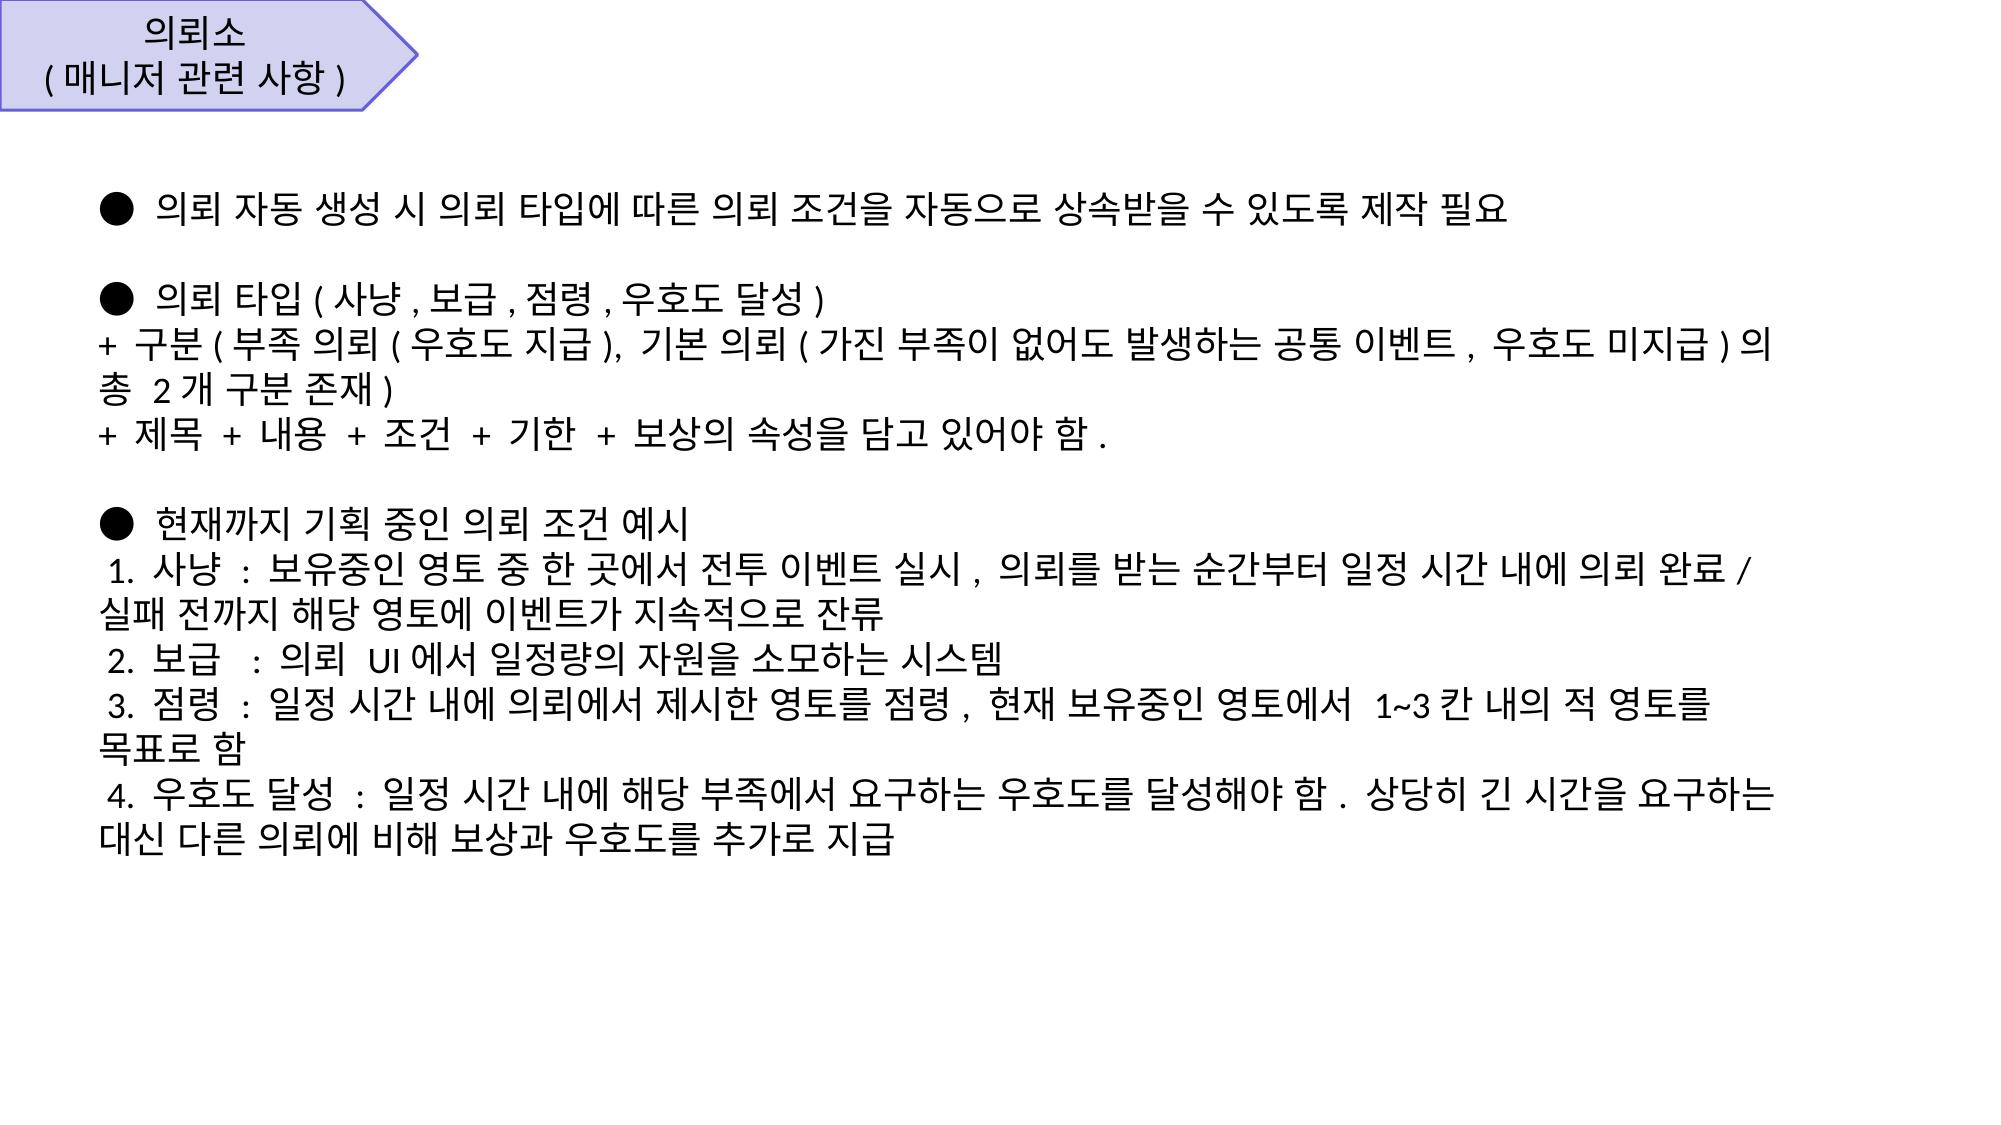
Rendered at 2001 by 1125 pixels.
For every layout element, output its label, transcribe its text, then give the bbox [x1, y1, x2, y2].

text_box ● 의뢰 자동 생성 시 의뢰 타입에 따른 의뢰 조건을 자동으로 상속받을 수 있도록 제작 필요 ● 의뢰 타입(사냥,보급,점령,우호도 달성) + 구분(부족 의뢰(우호도 지급), 기본 의뢰(가진 부족이 없어도 발생하는 공통 이벤트, 우호도 미지급)의 총 2개 구분 존재) + 제목 + 내용 + 조건 + 기한 + 보상의 속성을 담고 있어야 함. ● 현재까지 기획 중인 의뢰 조건 예시 1. 사냥 : 보유중인 영토 중 한 곳에서 전투 이벤트 실시, 의뢰를 받는 순간부터 일정 시간 내에 의뢰 완료/ 실패 전까지 해당 영토에 이벤트가 지속적으로 잔류 2. 보급 : 의뢰 UI에서 일정량의 자원을 소모하는 시스템 3. 점령 : 일정 시간 내에 의뢰에서 제시한 영토를 점령, 현재 보유중인 영토에서 1~3칸 내의 적 영토를 목표로 함 4. 우호도 달성 : 일정 시간 내에 해당 부족에서 요구하는 우호도를 달성해야 함. 상당히 긴 시간을 요구하는 대신 다른 의뢰에 비해 보상과 우호도를 추가로 지급 [83, 178, 1857, 869]
text_box 의뢰소 (매니저 관련 사항) [0, 0, 419, 112]
